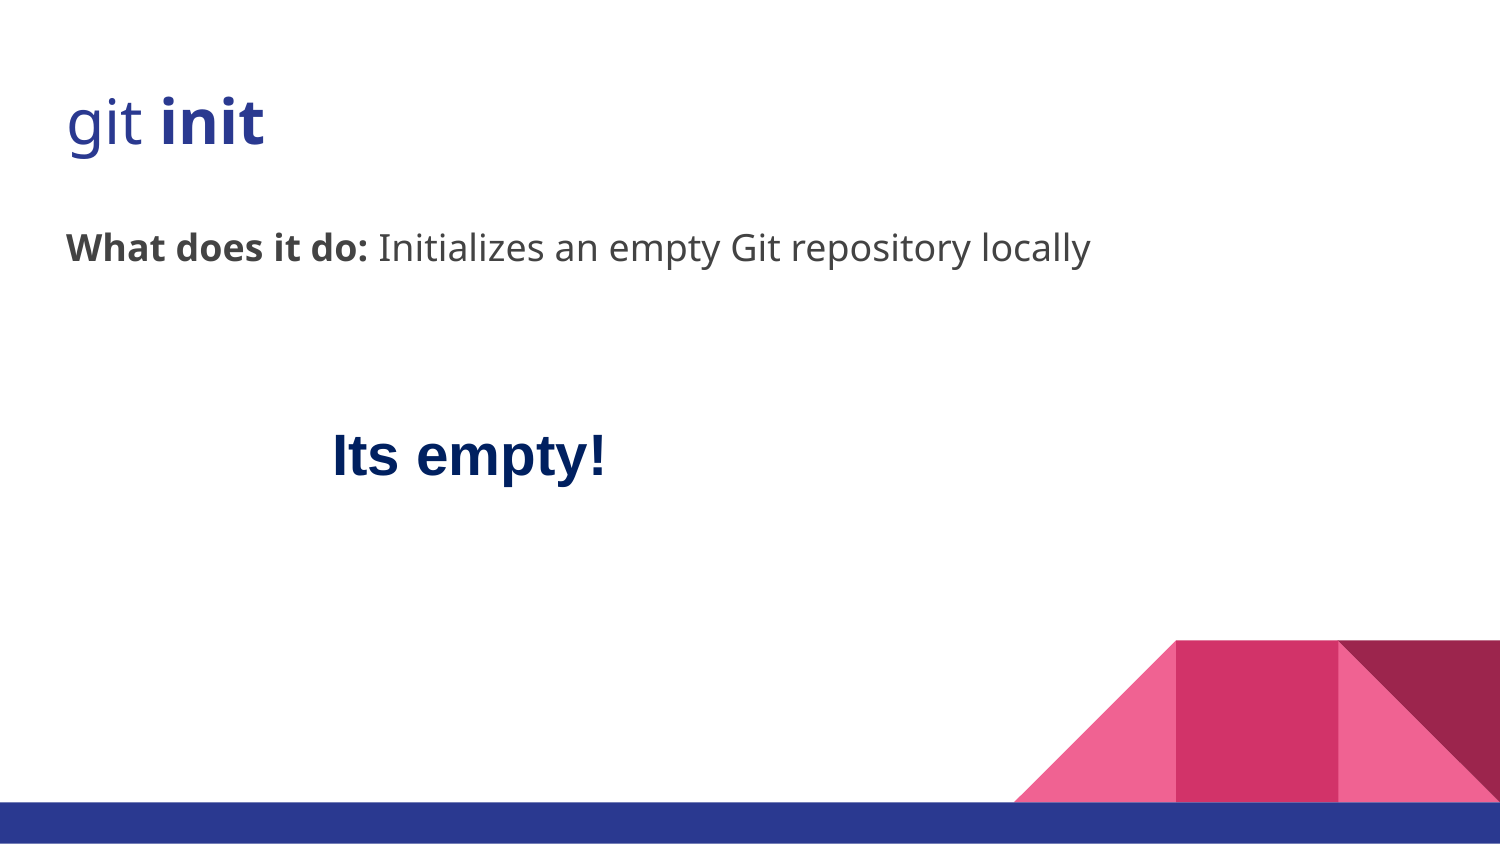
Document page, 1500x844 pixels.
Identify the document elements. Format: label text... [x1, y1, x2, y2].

list What does it do: Initializes an empty Git repository locally [51, 201, 1449, 343]
title git init [51, 67, 1449, 167]
text_box Its empty! [317, 410, 670, 495]
